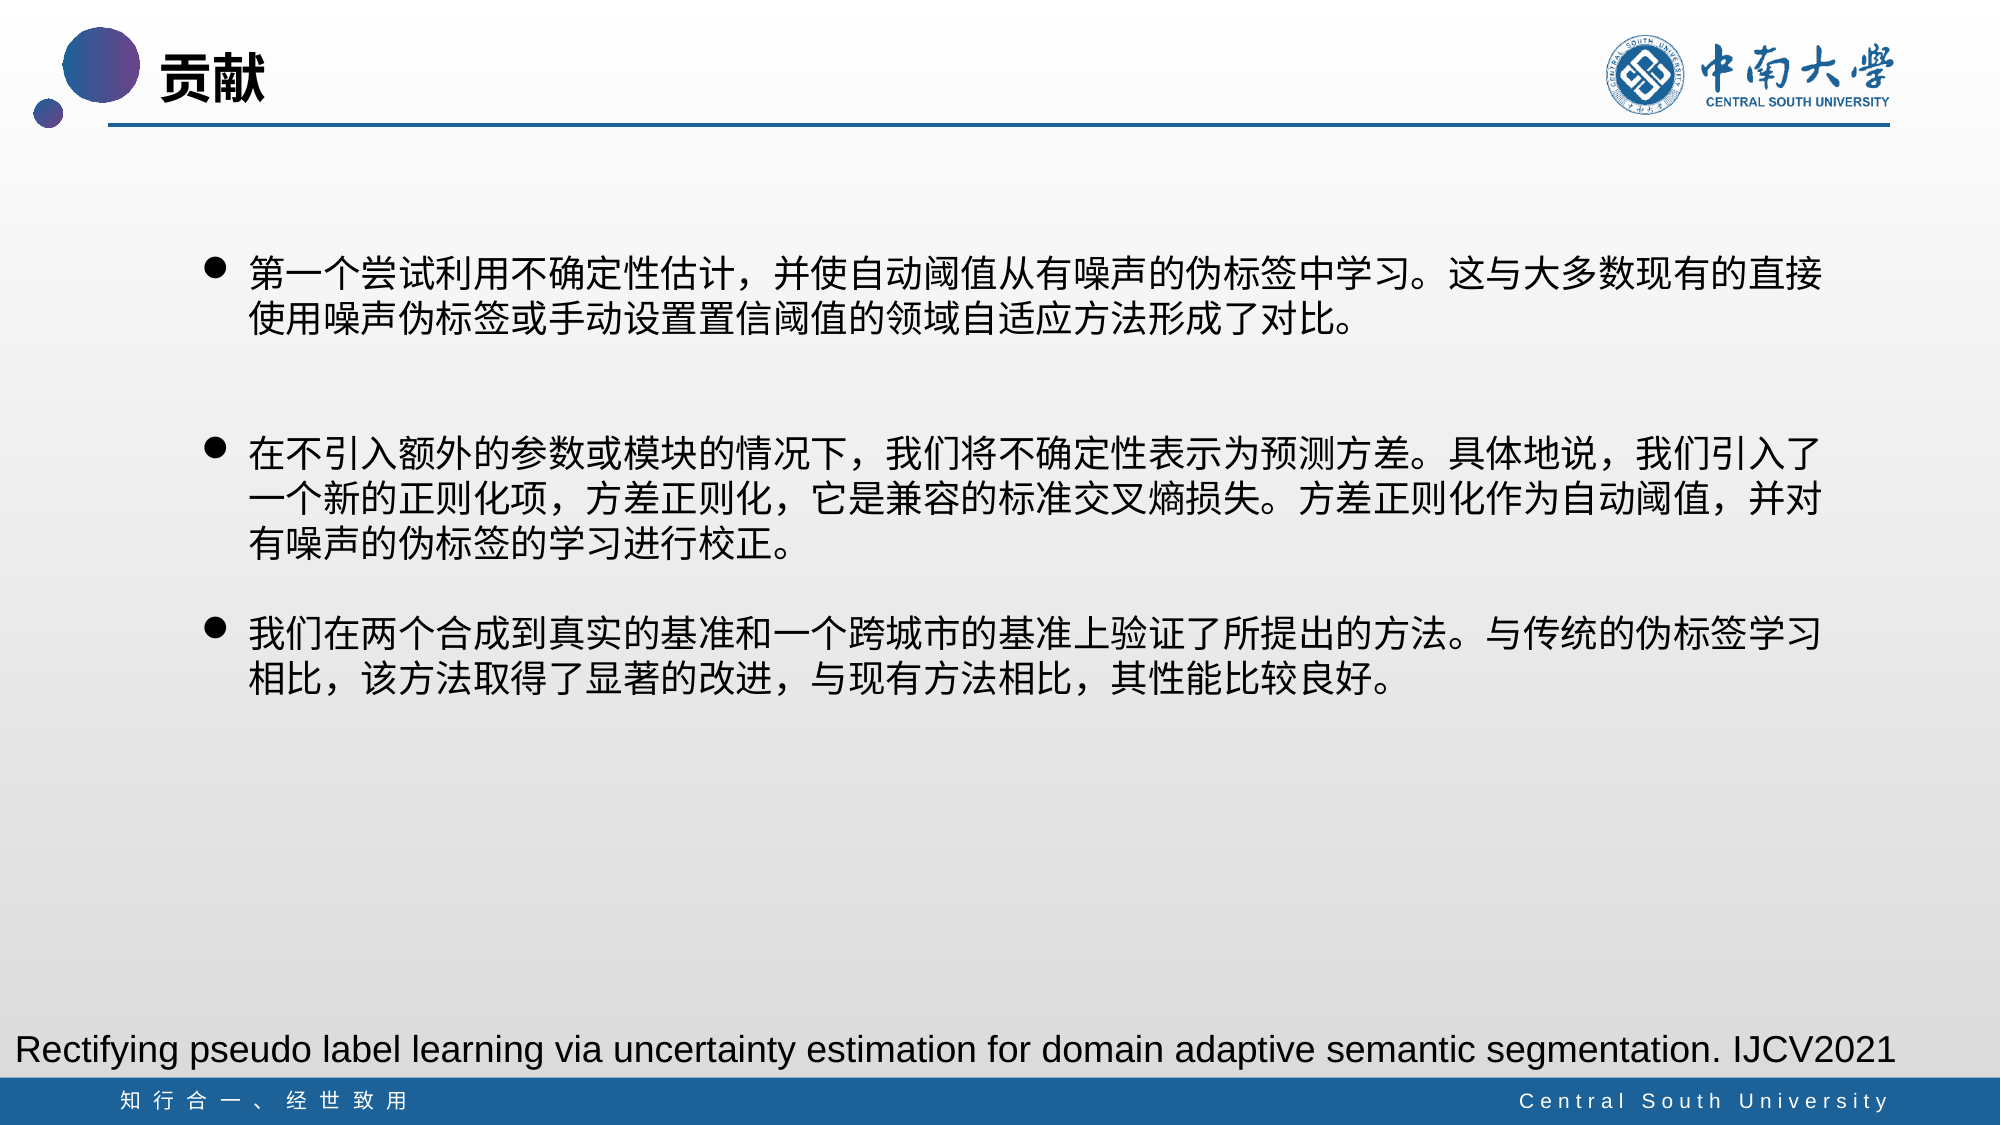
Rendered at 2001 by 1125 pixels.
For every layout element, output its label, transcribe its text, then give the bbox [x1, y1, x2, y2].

text_box 知行合一、经世致用 [105, 1080, 423, 1120]
text_box [0, 1077, 2000, 1125]
picture [1595, 28, 1907, 121]
text_box Rectifying pseudo label learning via uncertainty estimation for domain adaptive semantic segmentation. IJCV2021 [0, 1017, 2000, 1077]
text_box Central South University [1504, 1080, 1902, 1120]
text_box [33, 26, 140, 128]
text_box 第一个尝试利用不确定性估计，并使自动阈值从有噪声的伪标签中学习。这与大多数现有的直接使用噪声伪标签或手动设置置信阈值的领域自适应方法形成了对比。 在不引入额外的参数或模块的情况下，我们将不确定性表示为预测方差。具体地说，我们引入了一个新的正则化项，方差正则化，它是兼容的标准交叉熵损失。方差正则化作为自动阈值，并对有噪声的伪标签的学习进行校正。 我们在两个合成到真实的基准和一个跨城市的基准上验证了所提出的方法。与传统的伪标签学习相比，该方法取得了显著的改进，与现有方法相比，其性能比较良好。 [186, 197, 1845, 708]
text_box 贡献 [158, 0, 1671, 118]
